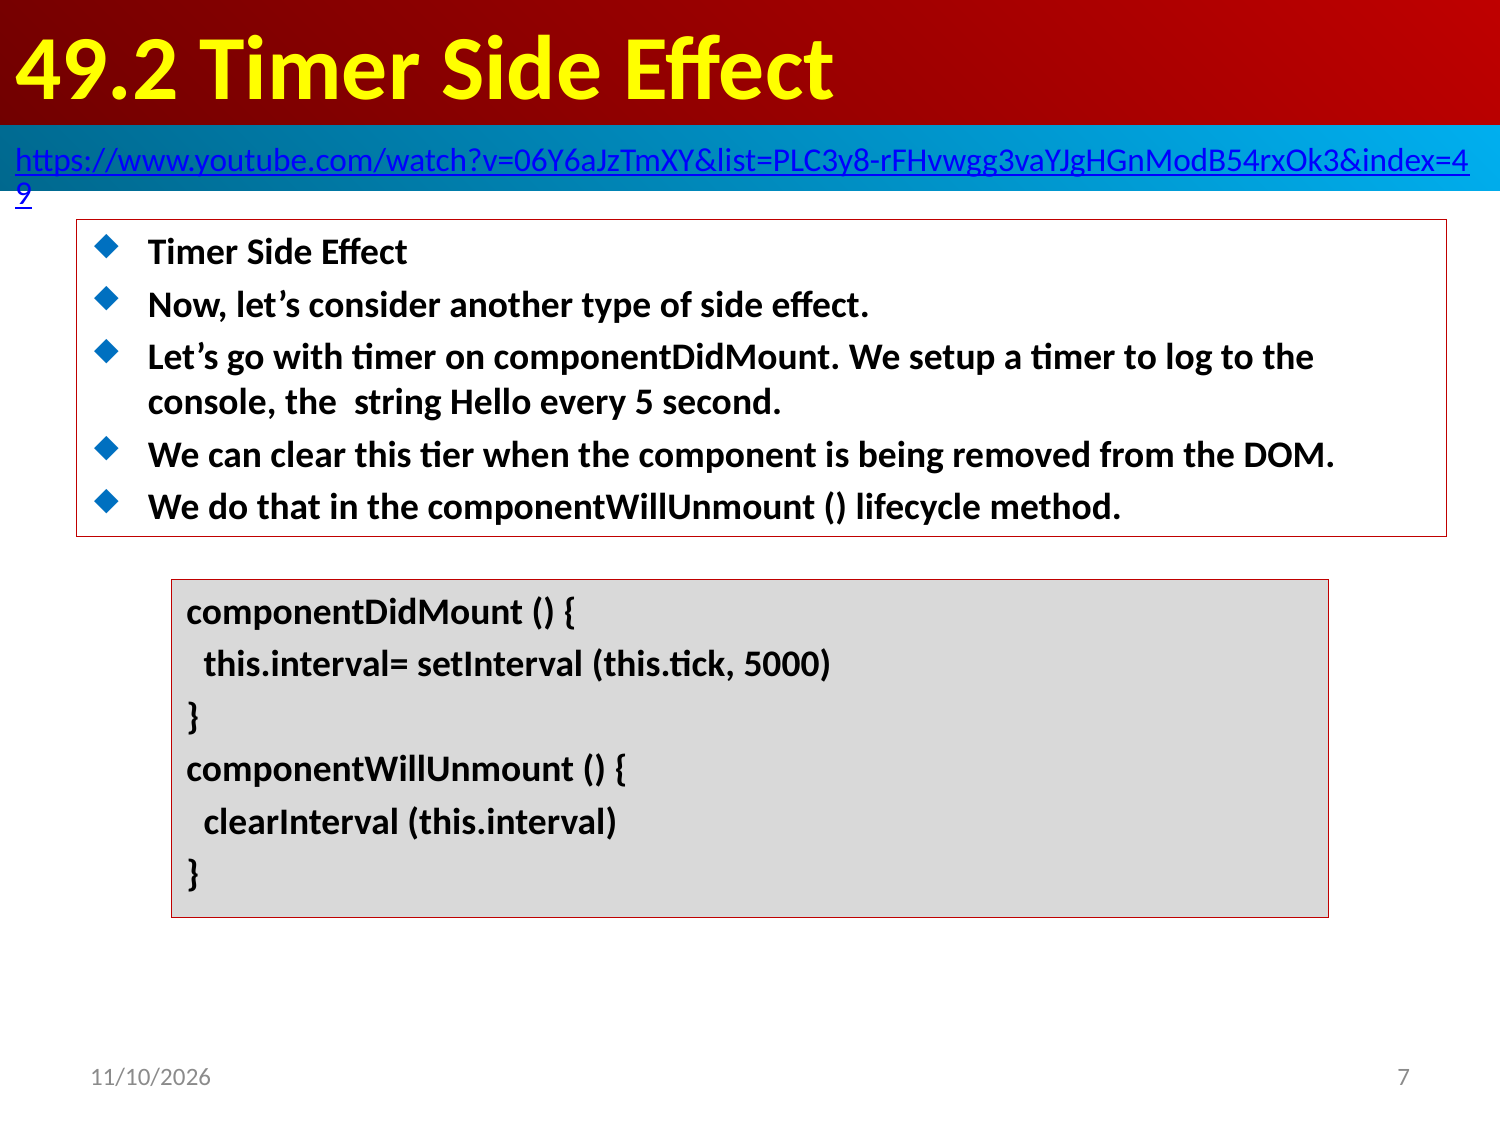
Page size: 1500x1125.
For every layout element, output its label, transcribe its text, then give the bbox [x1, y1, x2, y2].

subtitle Timer Side Effect Now, let’s consider another type of side effect. Let’s go with timer on componentDidMount. We setup a timer to log to the console, the string Hello every 5 second. We can clear this tier when the component is being removed from the DOM. We do that in the componentWillUnmount () lifecycle method. [76, 219, 1447, 537]
slide_number 7 [1074, 1042, 1425, 1109]
text_box https://www.youtube.com/watch?v=06Y6aJzTmXY&list=PLC3y8-rFHvwgg3vaYJgHGnModB54rxOk3&index=49 [0, 125, 1500, 191]
title 49.2 Timer Side Effect [0, 0, 1500, 125]
text_box componentDidMount () { this.interval= setInterval (this.tick, 5000) } componentWillUnmount () { clearInterval (this.interval) } [171, 579, 1329, 918]
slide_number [75, 1042, 425, 1109]
